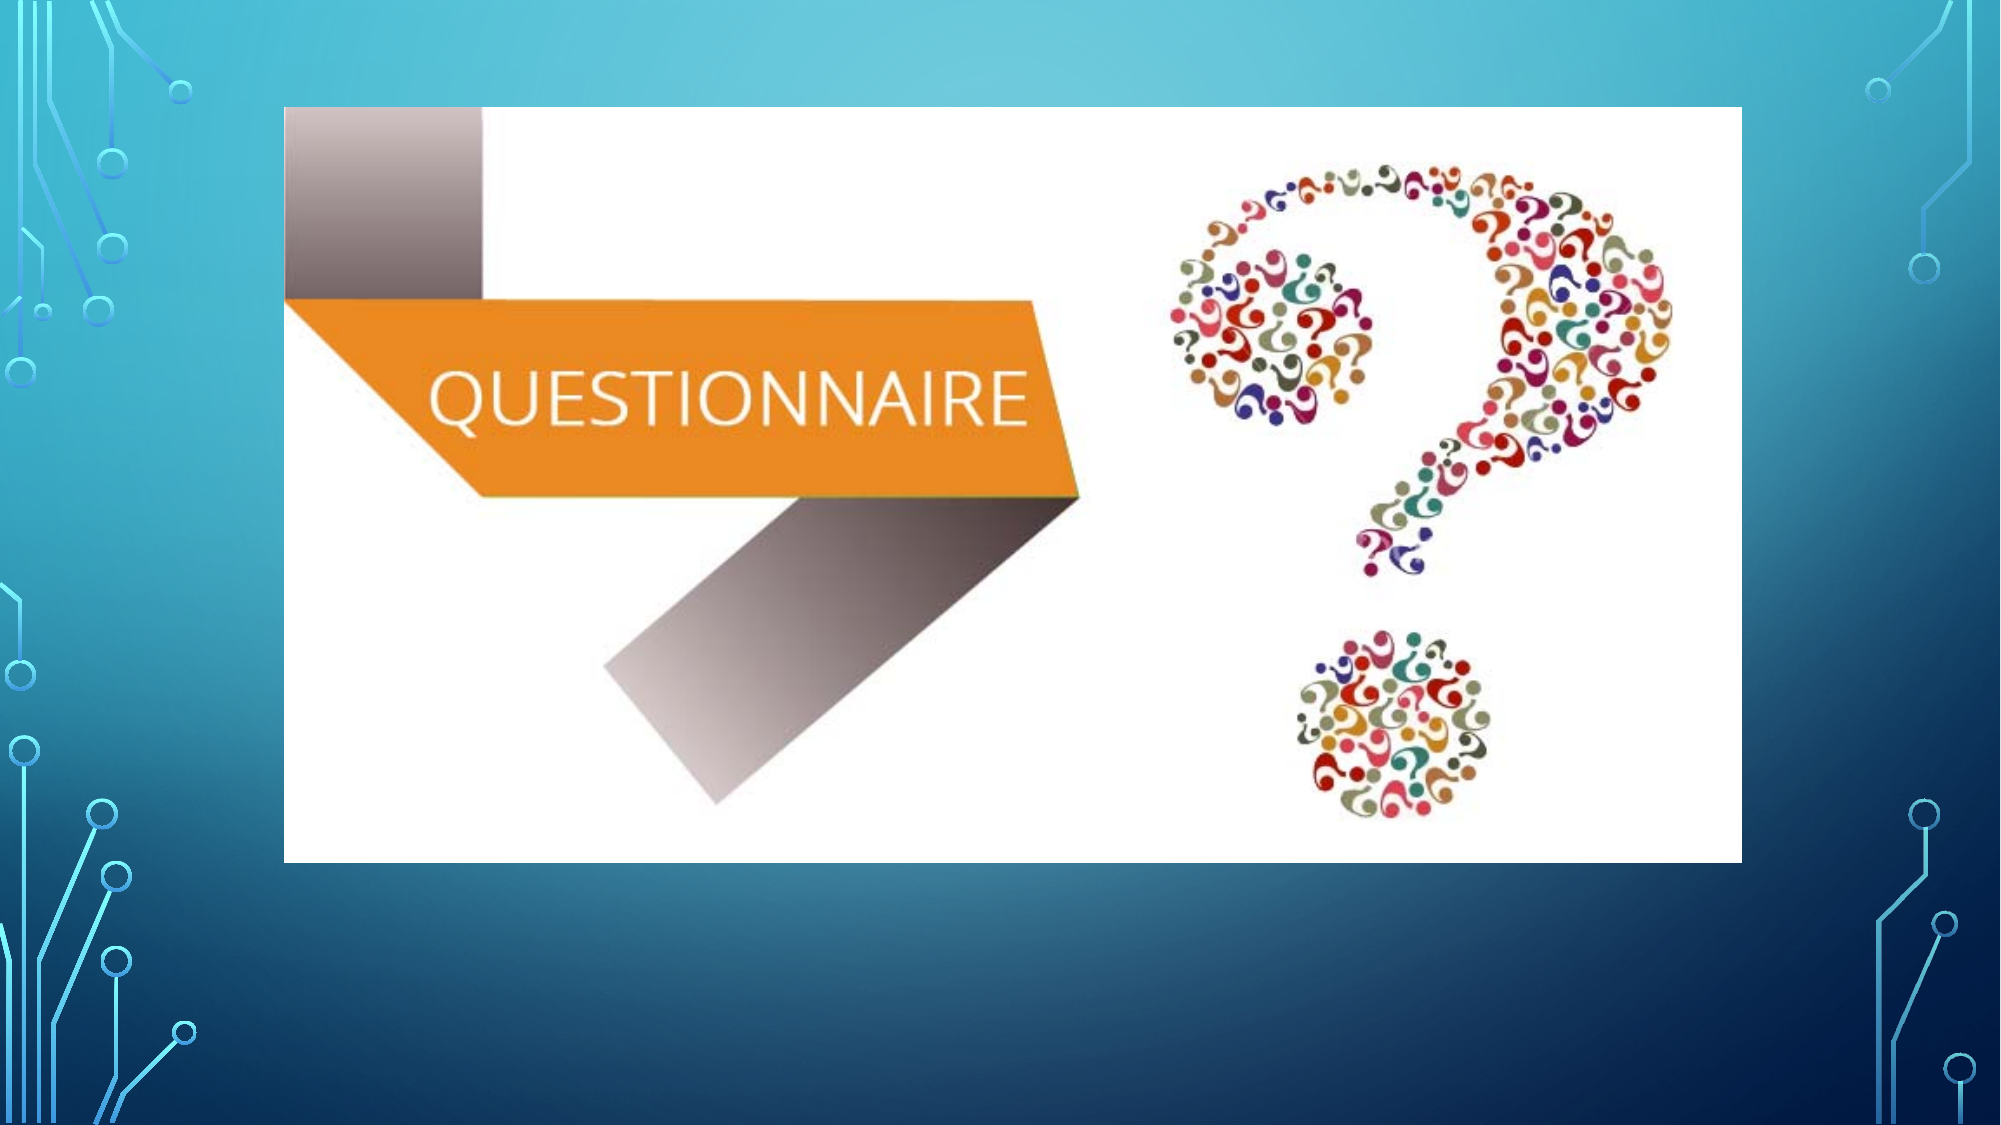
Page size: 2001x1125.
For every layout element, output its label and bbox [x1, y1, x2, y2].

picture [284, 107, 1742, 864]
